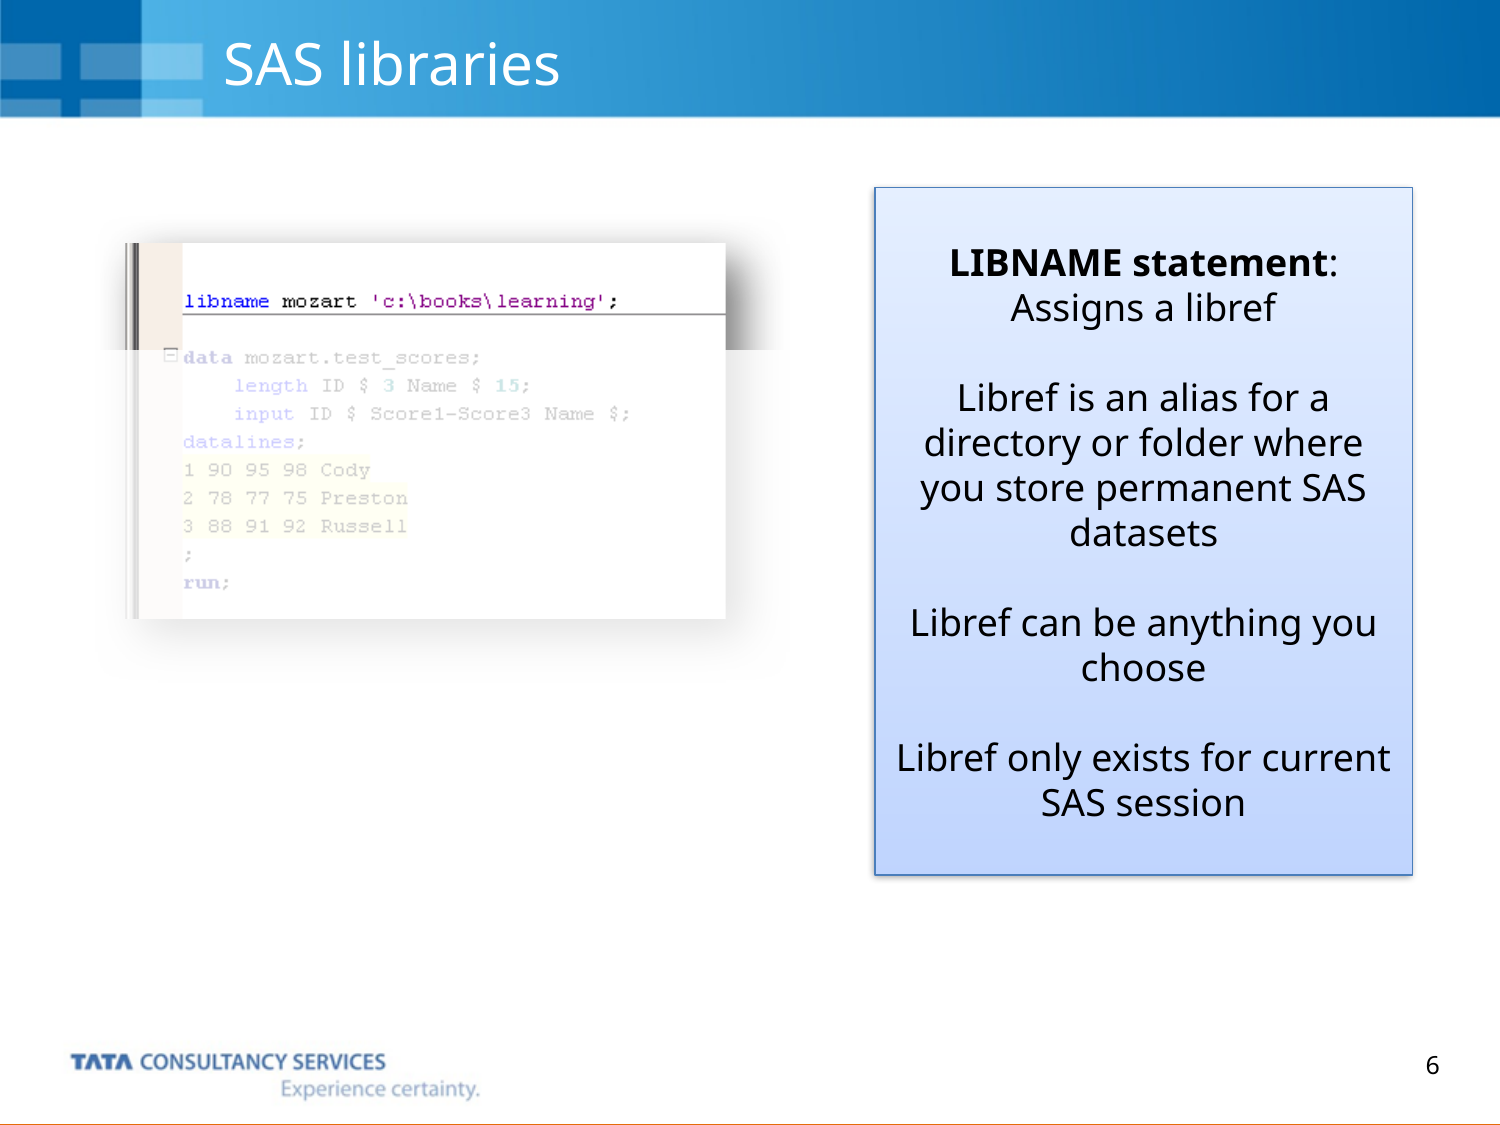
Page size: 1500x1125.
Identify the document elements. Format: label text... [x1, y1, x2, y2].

text_box LIBNAME statement: Assigns a libref Libref is an alias for a directory or folder where you store permanent SAS datasets Libref can be anything you choose Libref only exists for current SAS session [874, 187, 1413, 876]
picture [0, 0, 1500, 1124]
text_box [48, 348, 852, 840]
title SAS libraries [208, 18, 1461, 107]
